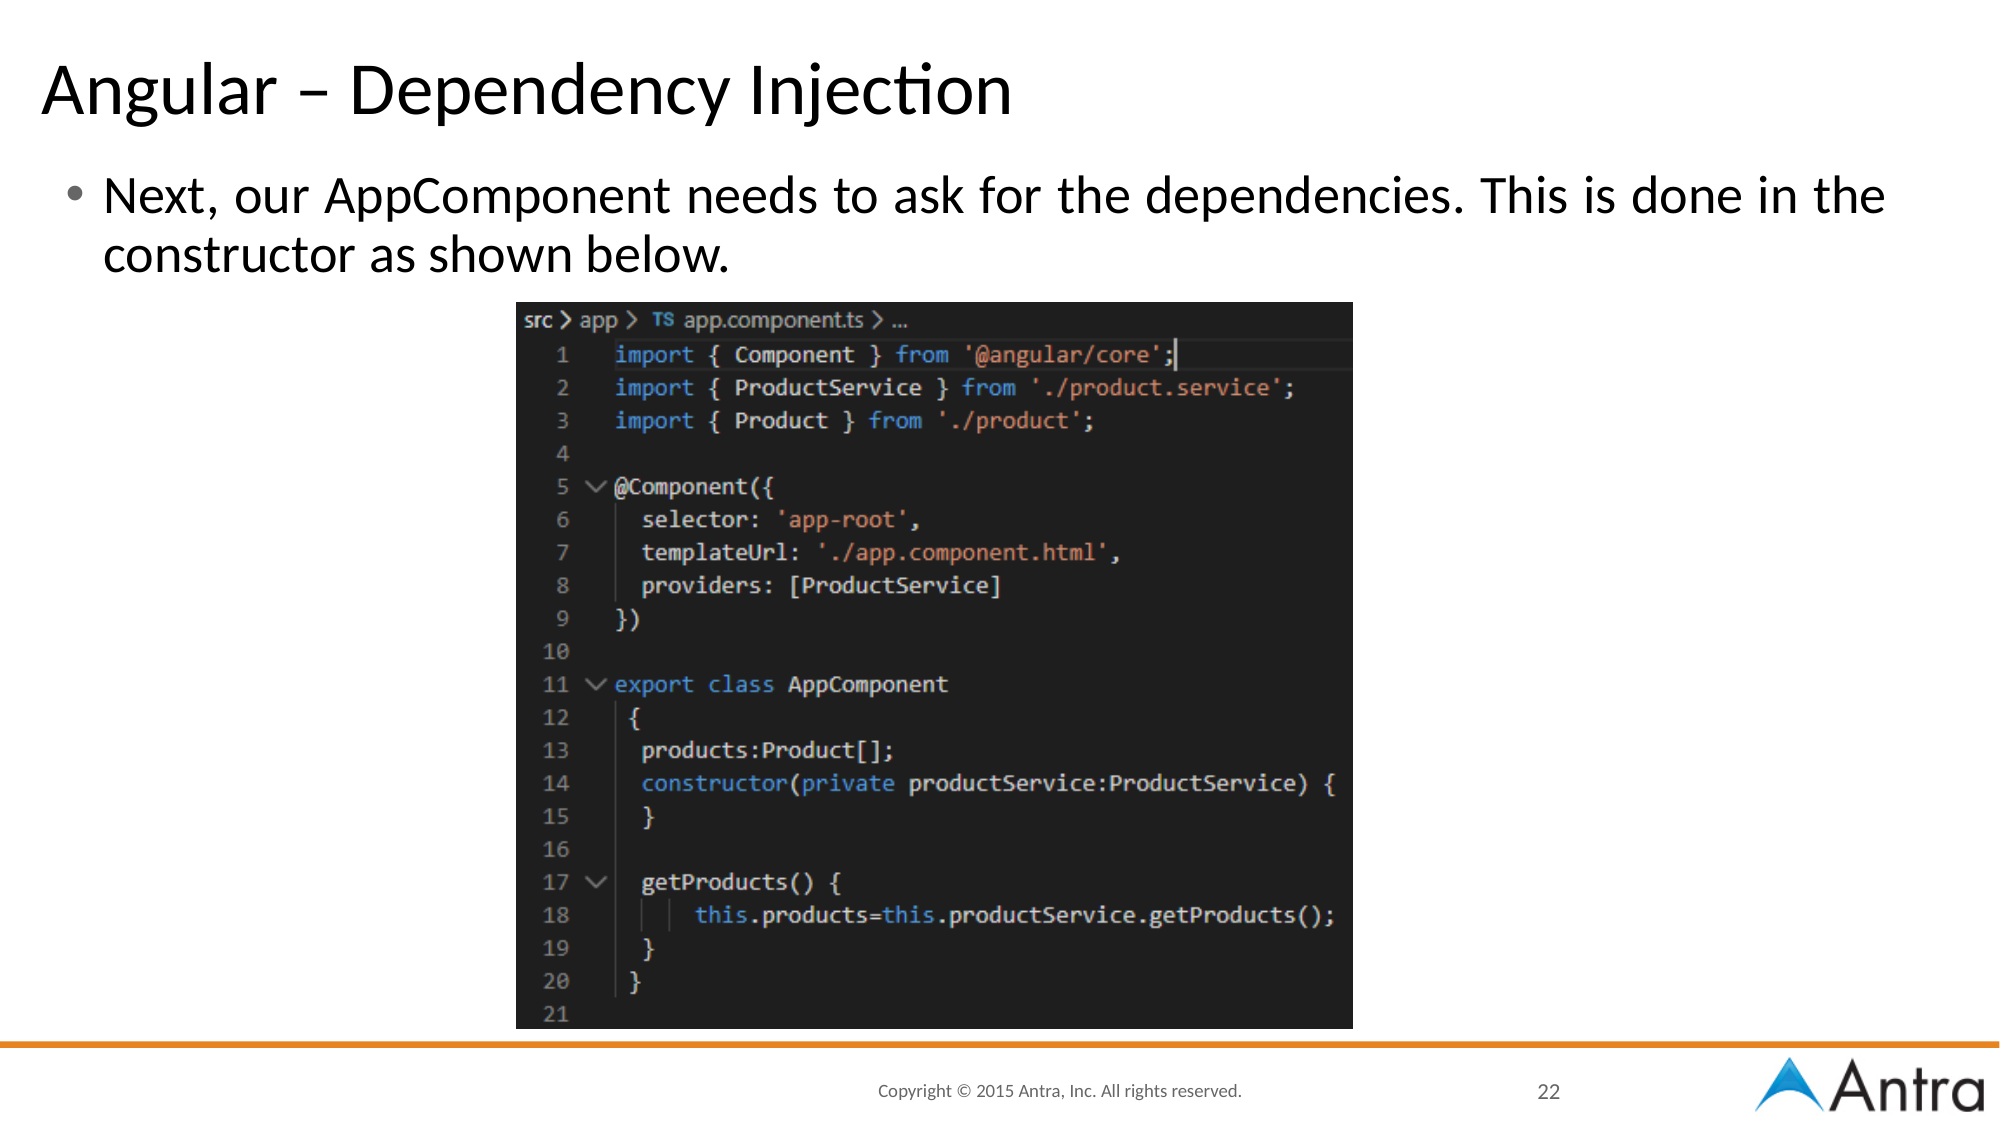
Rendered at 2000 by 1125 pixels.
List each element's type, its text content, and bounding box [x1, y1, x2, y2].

slide_number 22 [1498, 1075, 1561, 1106]
list Next, our AppComponent needs to ask for the dependencies. This is done in the constructor as shown below. [65, 166, 1891, 892]
picture [1744, 1048, 1994, 1122]
title Angular – Dependency Injection [41, 40, 1867, 130]
picture [516, 302, 1353, 1029]
